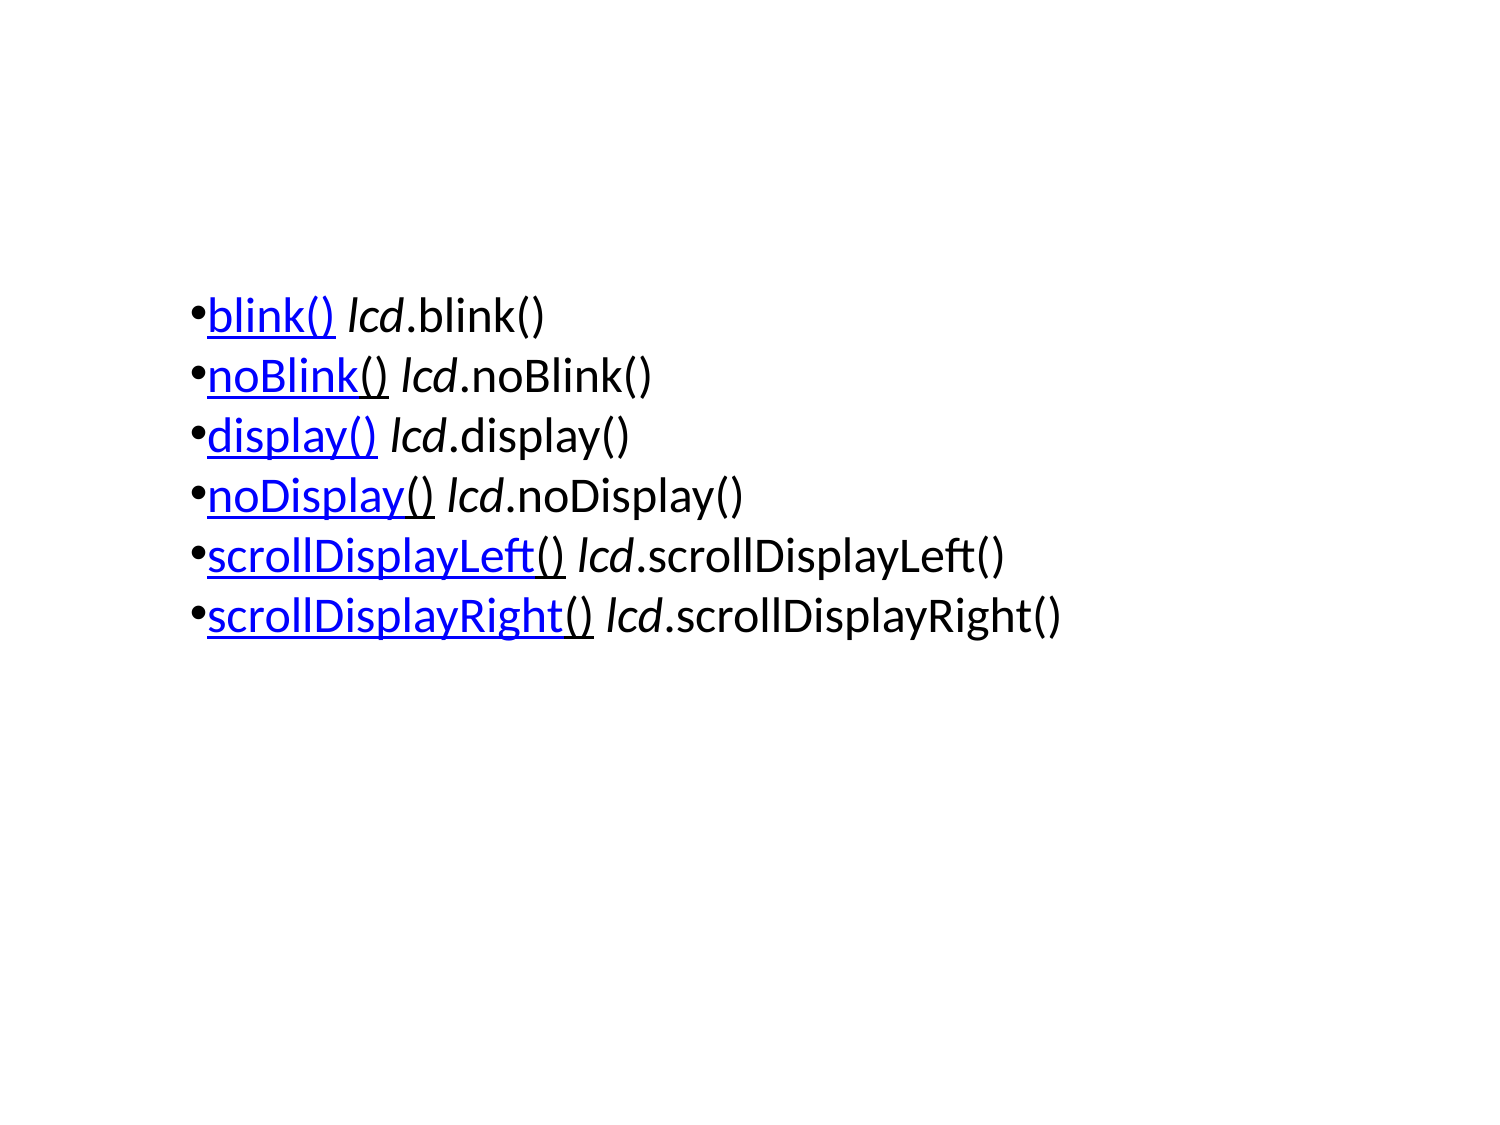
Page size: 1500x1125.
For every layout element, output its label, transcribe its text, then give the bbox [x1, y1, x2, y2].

text_box blink() lcd.blink() noBlink() lcd.noBlink() display() lcd.display() noDisplay() lcd.noDisplay() scrollDisplayLeft() lcd.scrollDisplayLeft() scrollDisplayRight() lcd.scrollDisplayRight() [174, 275, 1425, 700]
